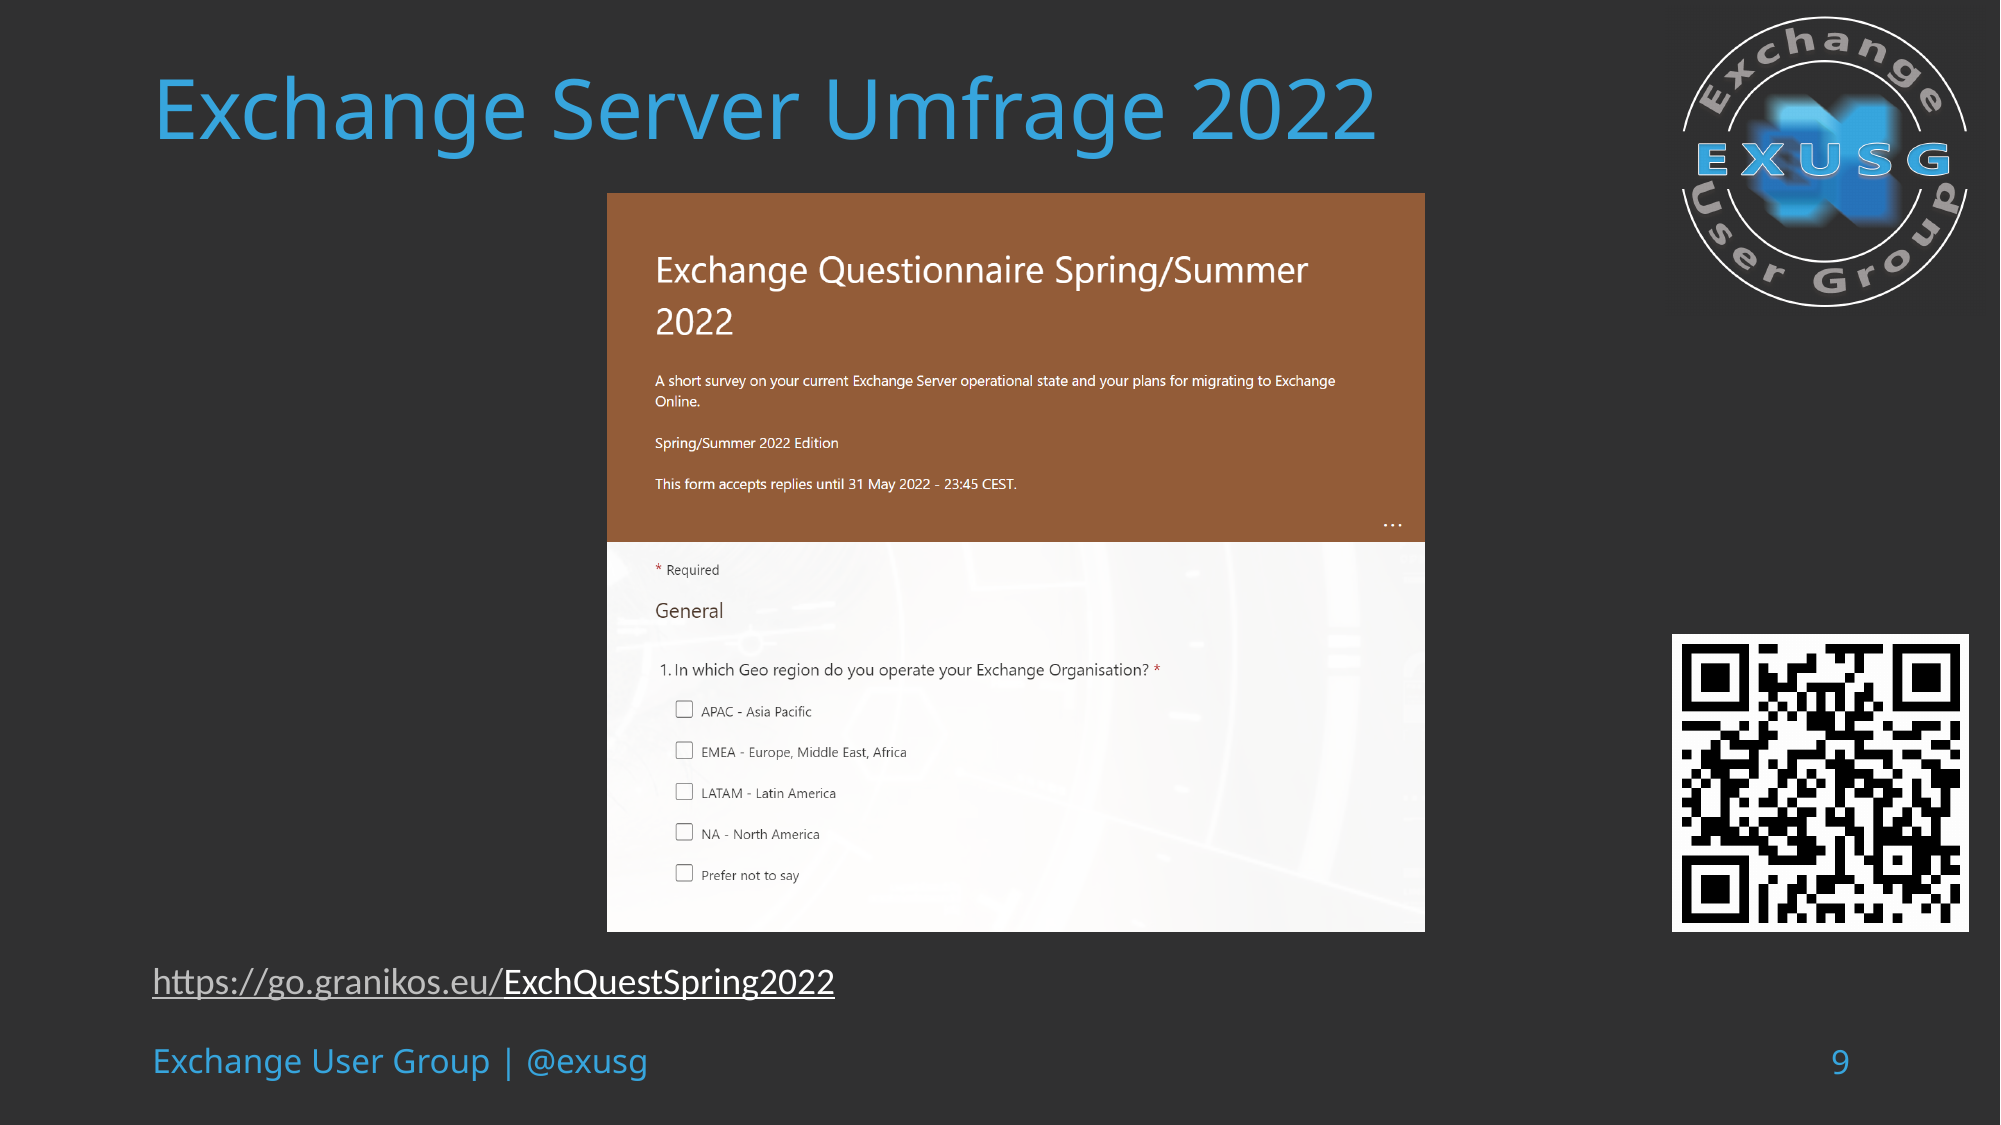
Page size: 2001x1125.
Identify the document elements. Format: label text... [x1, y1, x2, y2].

picture [1665, 5, 1986, 316]
title Exchange Server Umfrage 2022 [137, 59, 1666, 161]
picture [1672, 634, 1969, 932]
text_box https://go.granikos.eu/ExchQuestSpring2022 [137, 949, 1138, 1009]
picture [607, 193, 1425, 932]
